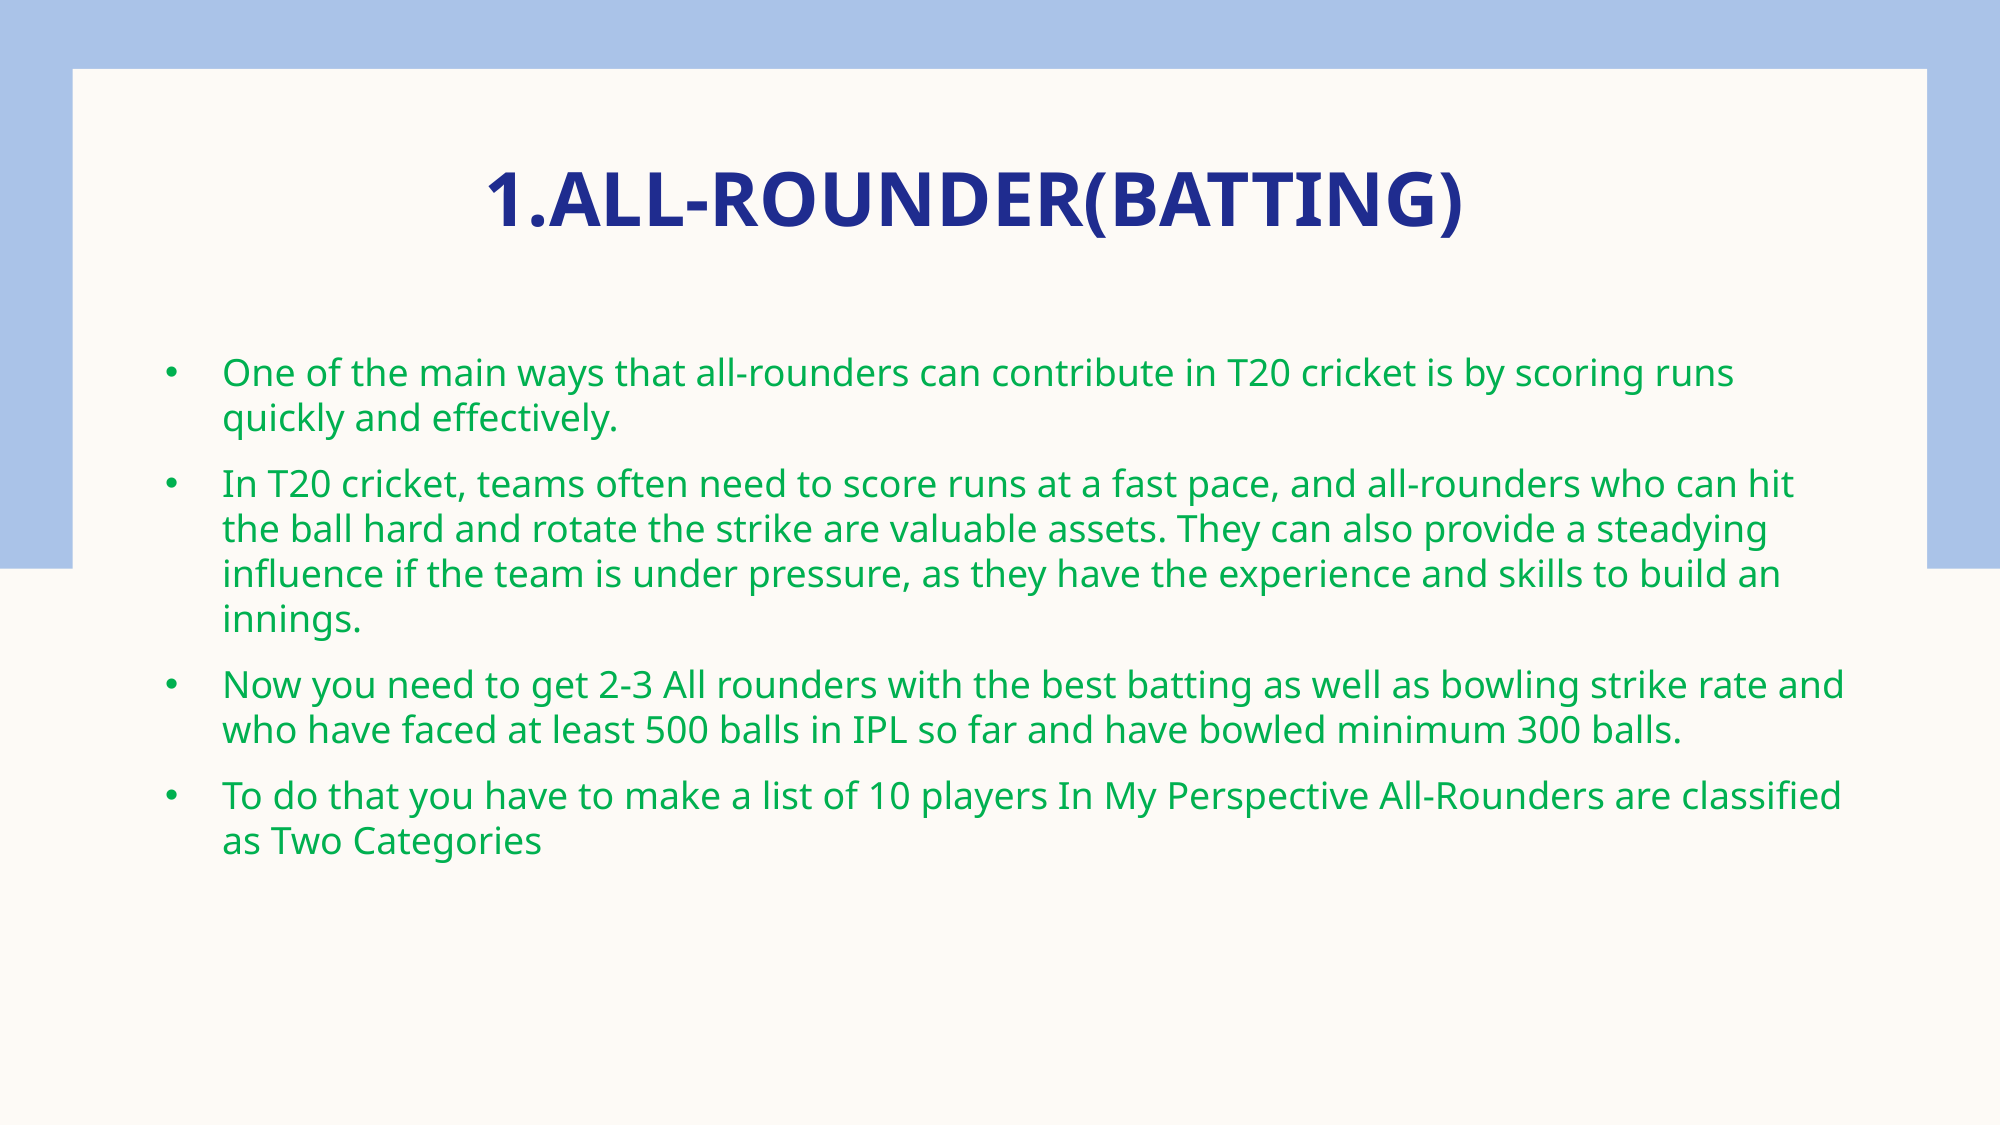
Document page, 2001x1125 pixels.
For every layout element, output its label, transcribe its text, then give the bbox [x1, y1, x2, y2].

title 1.ALL-ROUNDER(BATTING) [389, 142, 1561, 242]
list One of the main ways that all-rounders can contribute in T20 cricket is by scoring runs quickly and effectively. In T20 cricket, teams often need to score runs at a fast pace, and all-rounders who can hit the ball hard and rotate the strike are valuable assets. They can also provide a steadying influence if the team is under pressure, as they have the experience and skills to build an innings. Now you need to get 2-3 All rounders with the best batting as well as bowling strike rate and who have faced at least 500 balls in IPL so far and have bowled minimum 300 balls. To do that you have to make a list of 10 players In My Perspective All-Rounders are classified as Two Categories [150, 334, 1875, 983]
